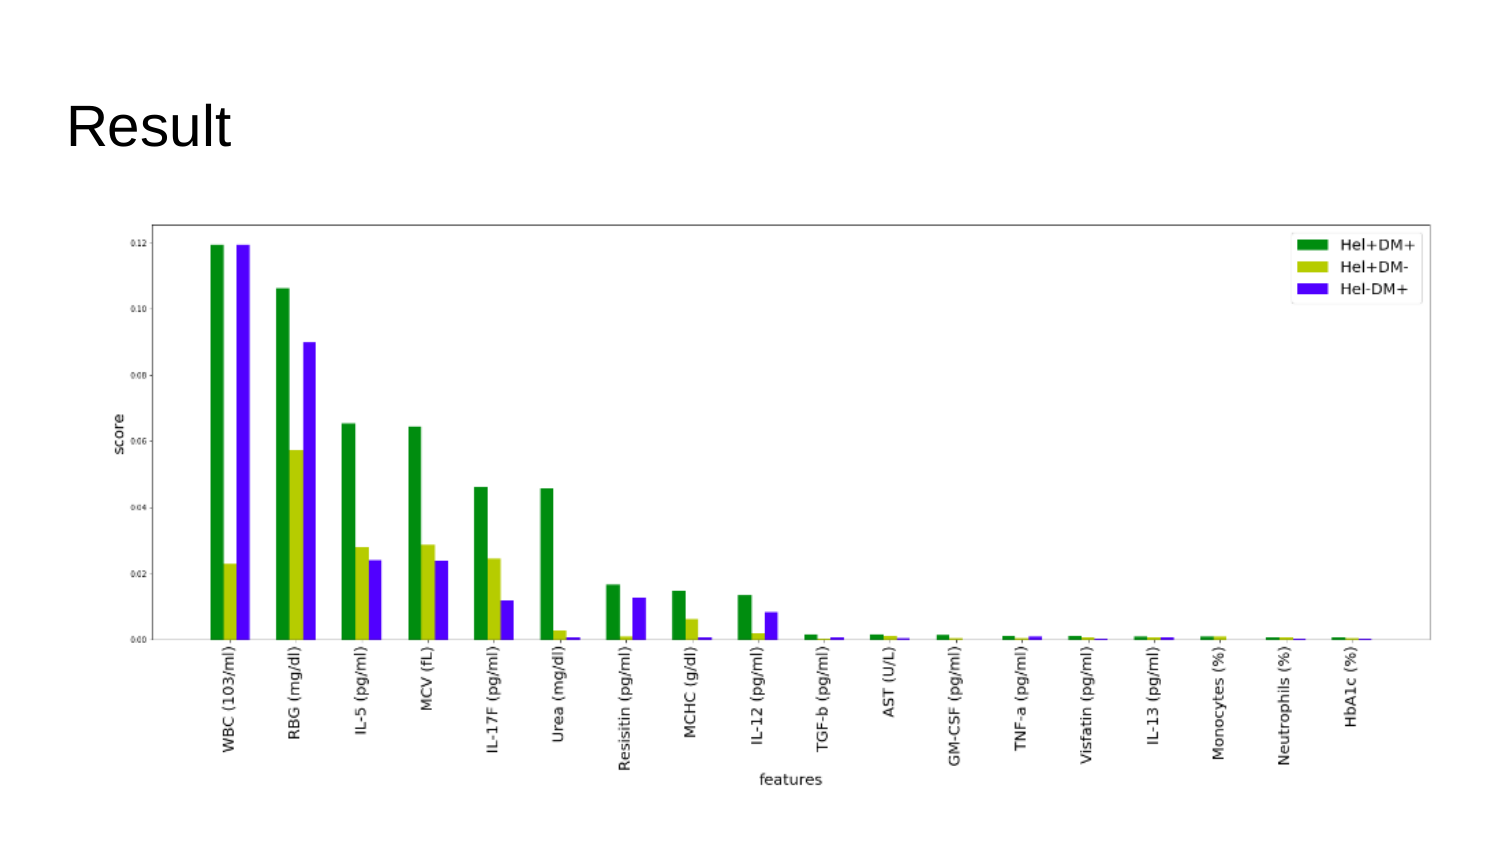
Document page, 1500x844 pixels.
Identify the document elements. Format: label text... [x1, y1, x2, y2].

title Result [51, 72, 1449, 167]
picture [50, 211, 1450, 807]
